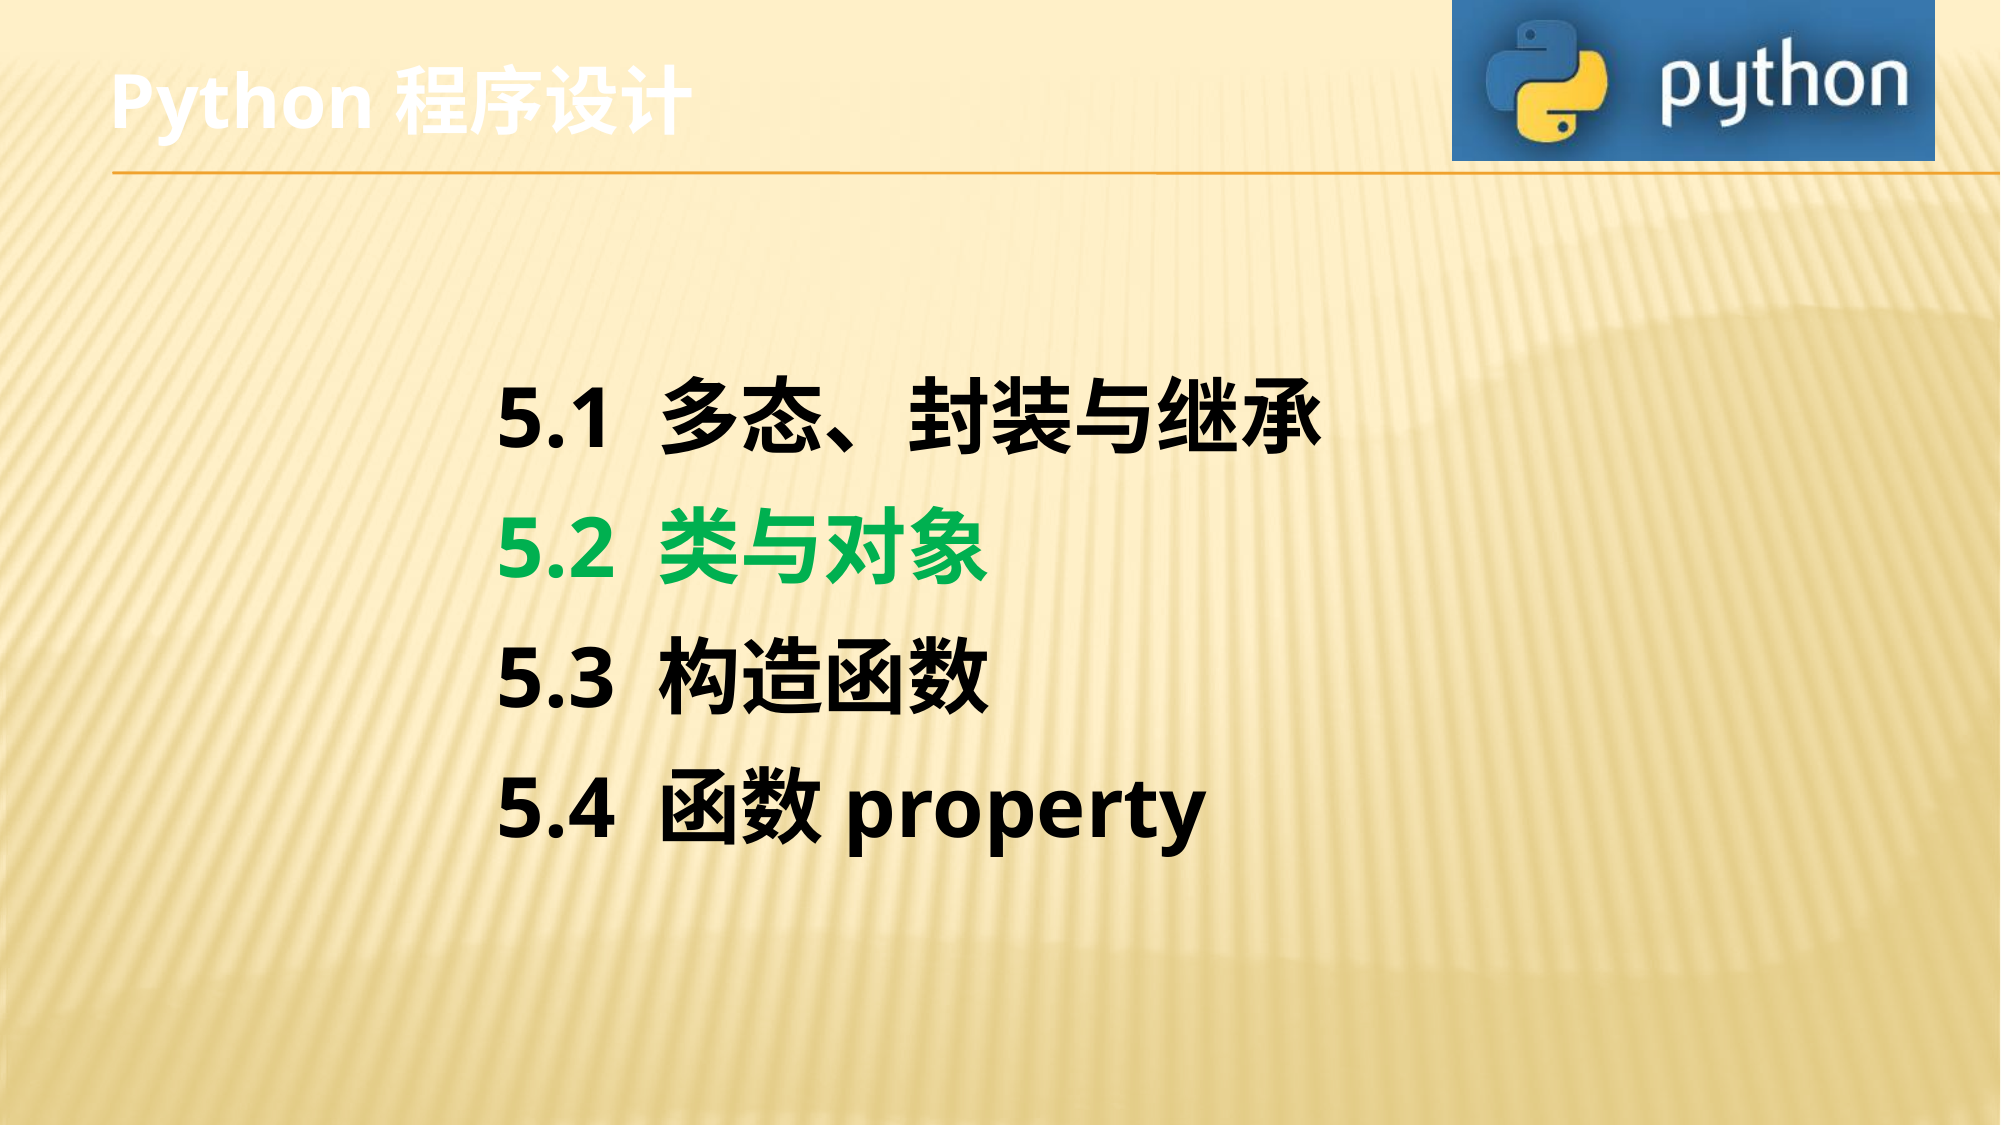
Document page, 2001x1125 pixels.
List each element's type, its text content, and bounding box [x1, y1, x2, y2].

text_box Python程序设计 [93, 37, 1905, 153]
text_box 5.1 多态、封装与继承 5.2 类与对象 5.3 构造函数 5.4 函数property [482, 327, 1339, 992]
picture [1452, 0, 1935, 161]
